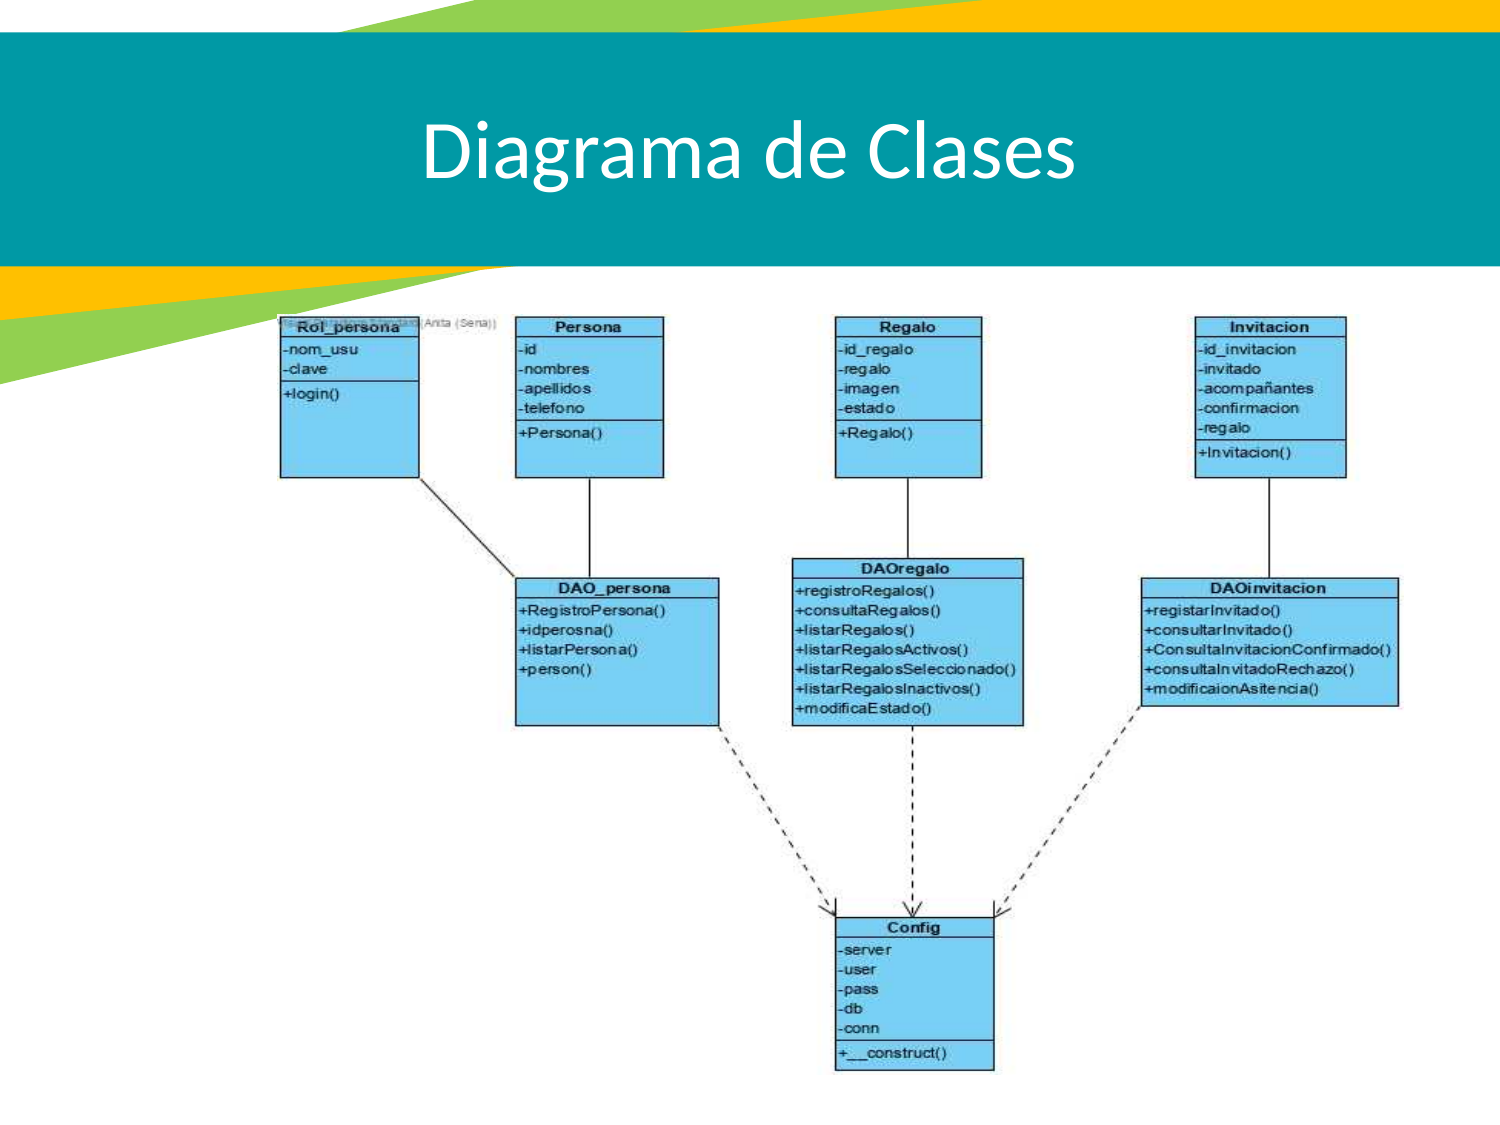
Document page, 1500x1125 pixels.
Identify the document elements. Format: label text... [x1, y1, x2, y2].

text_box Diagrama de Clases [0, 87, 1500, 303]
picture [277, 314, 1404, 1075]
